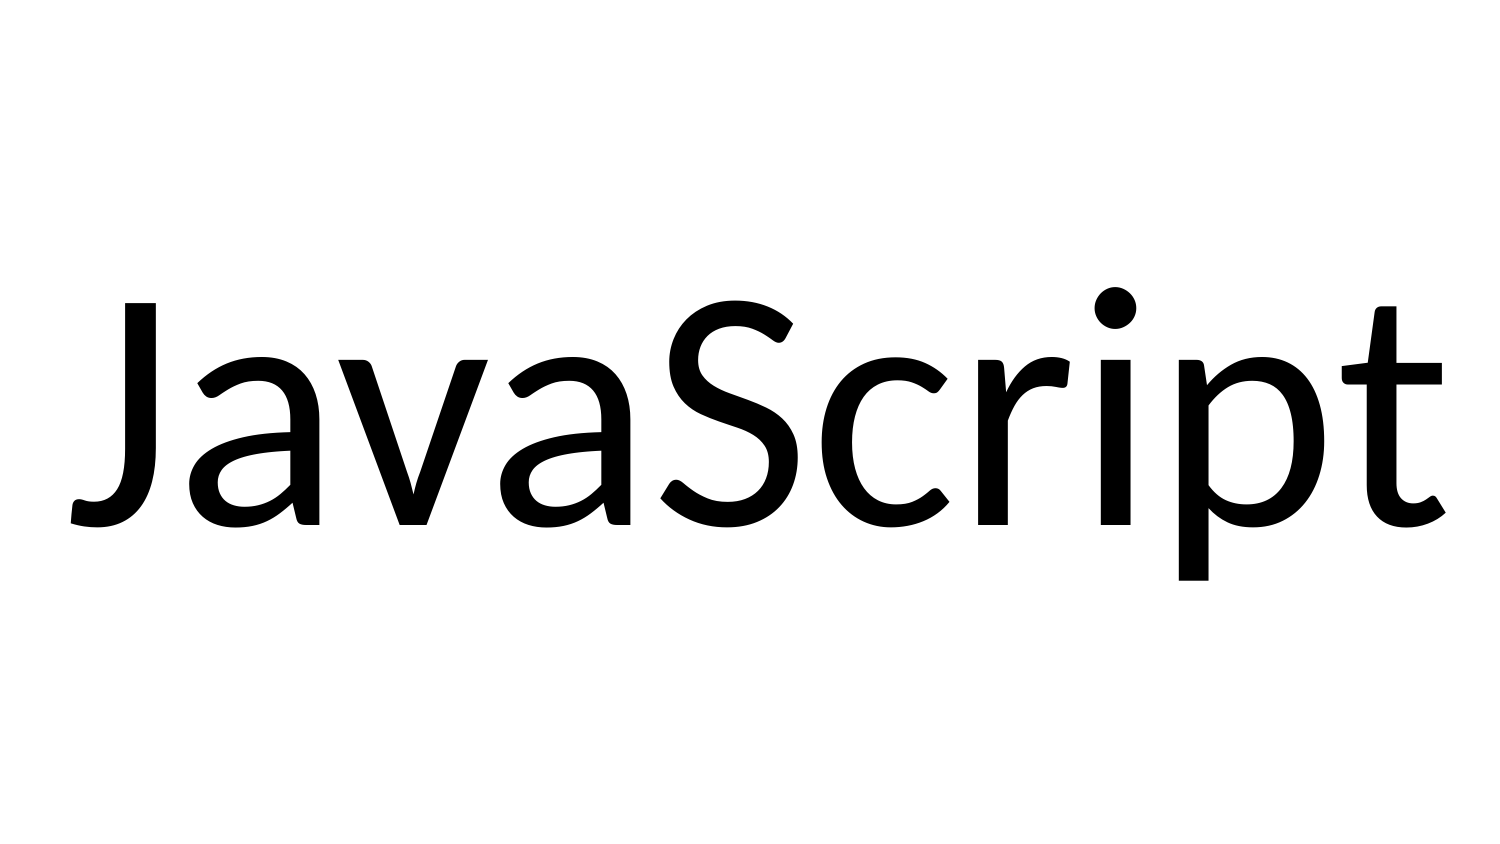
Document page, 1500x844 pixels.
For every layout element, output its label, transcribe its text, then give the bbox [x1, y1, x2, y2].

text_box JavaScript [50, 171, 1468, 602]
